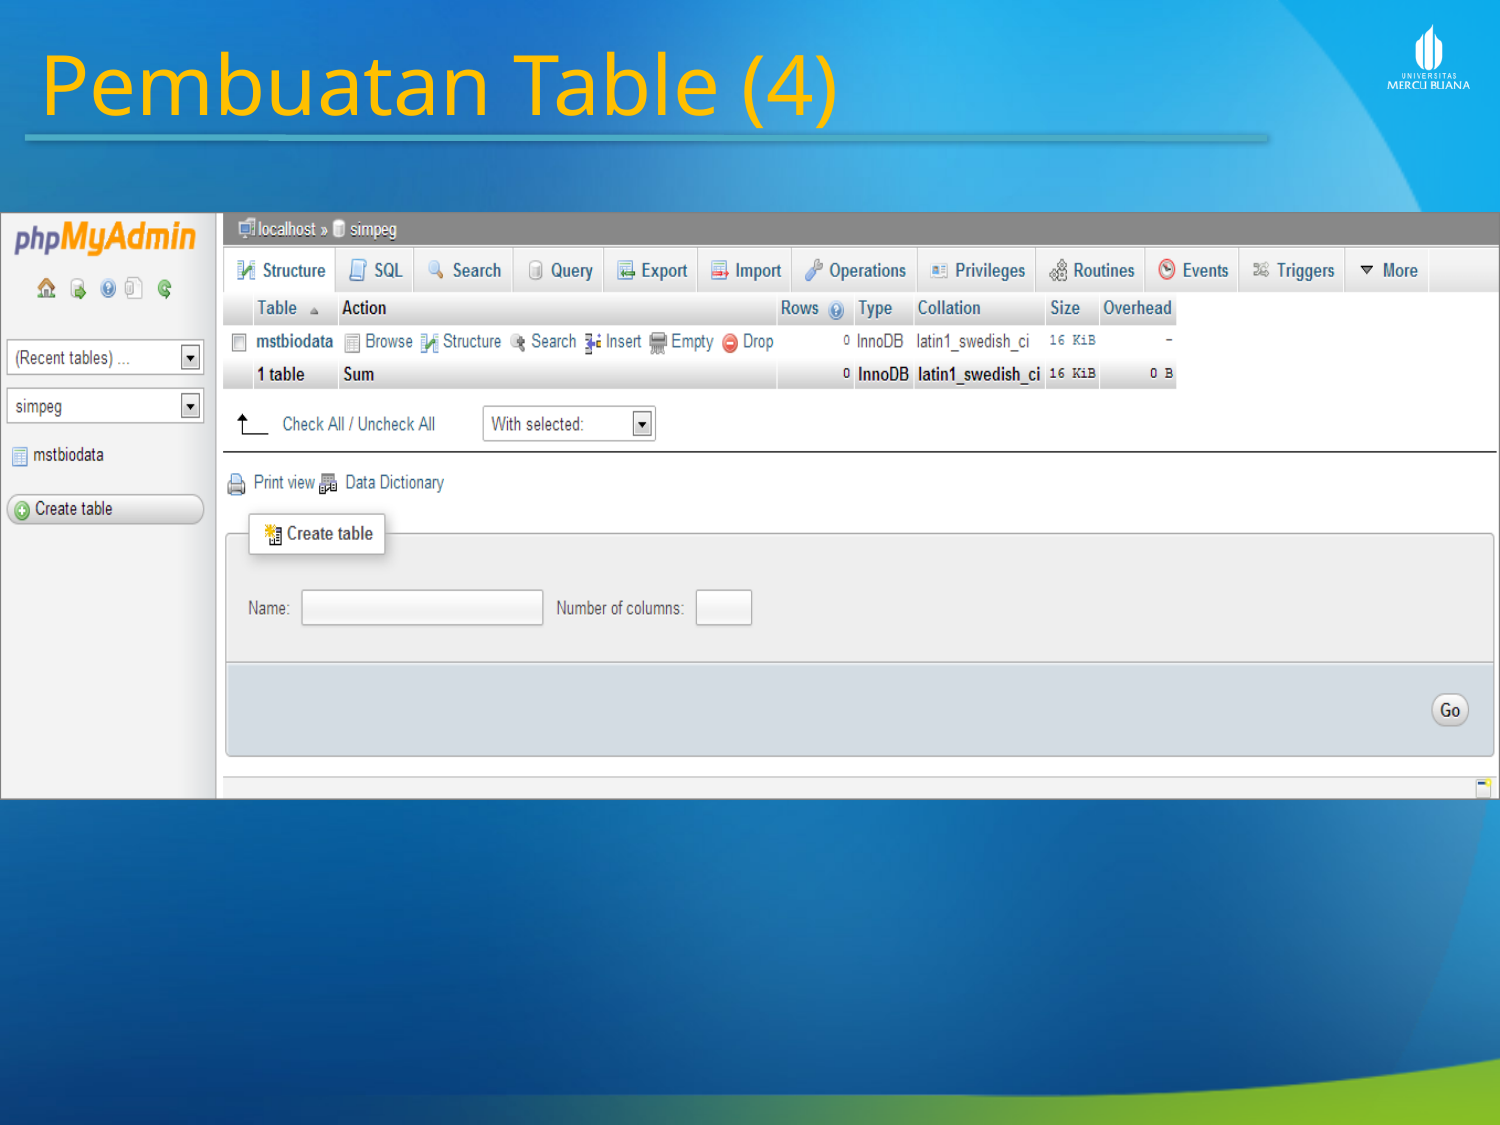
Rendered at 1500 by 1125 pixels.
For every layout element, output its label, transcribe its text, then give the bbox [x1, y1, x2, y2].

picture [0, 0, 1500, 1125]
list Pembuatan Table (4) [24, 24, 1213, 150]
